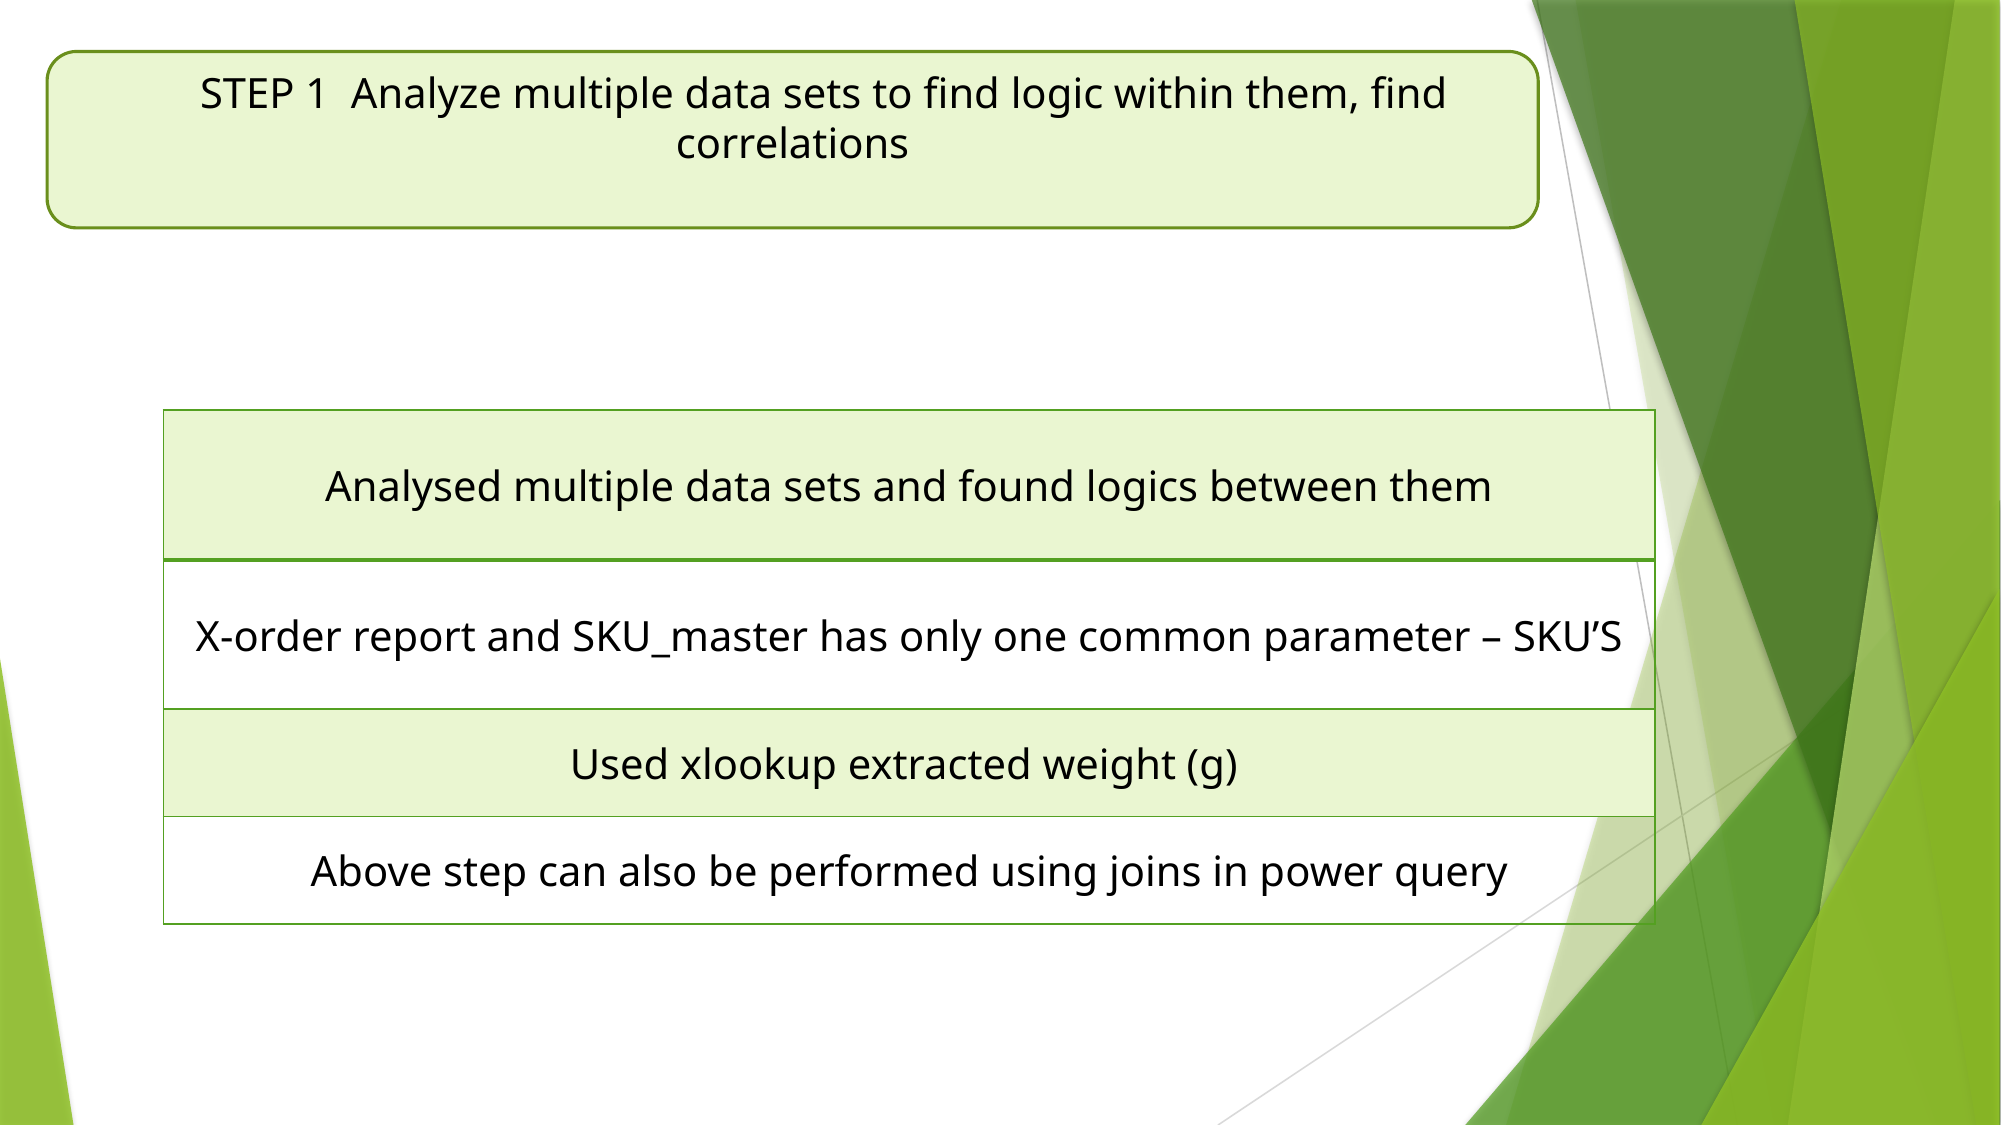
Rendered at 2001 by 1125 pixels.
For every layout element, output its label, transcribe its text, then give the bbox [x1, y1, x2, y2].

table_cell Above step can also be performed using joins in power query [164, 817, 1654, 923]
table_cell X-order report and SKU_master has only one common parameter – SKU’S [164, 562, 1654, 708]
table_header Analysed multiple data sets and found logics between them [164, 411, 1654, 558]
text_box STEP 1 Analyze multiple data sets to find logic within them, find correlations [45, 49, 1540, 230]
table_cell Used xlookup extracted weight (g) [164, 710, 1654, 816]
